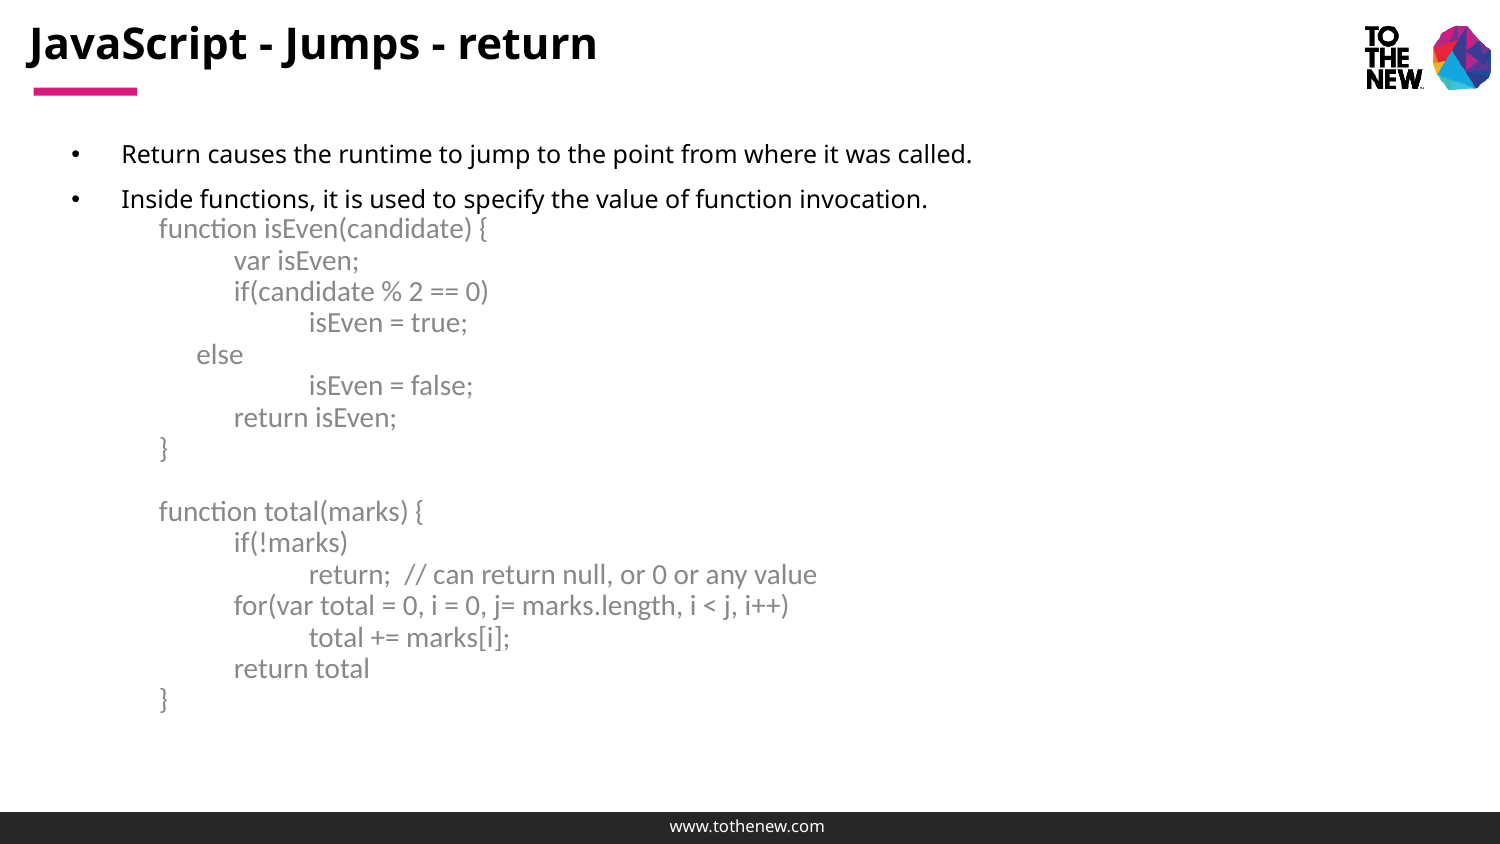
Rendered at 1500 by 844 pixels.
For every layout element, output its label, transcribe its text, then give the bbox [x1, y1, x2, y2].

title JavaScript - Jumps - return [14, 14, 1350, 85]
list Return causes the runtime to jump to the point from where it was called. Inside functions, it is used to specify the value of function invocation. function isEven(candidate) { var isEven; if(candidate % 2 == 0) isEven = true; else isEven = false; return isEven; } function total(marks) { if(!marks) return; // can return null, or 0 or any value for(var total = 0, i = 0, j= marks.length, i < j, i++) total += marks[i]; return total } [31, 116, 1350, 799]
picture [1350, 0, 1500, 116]
